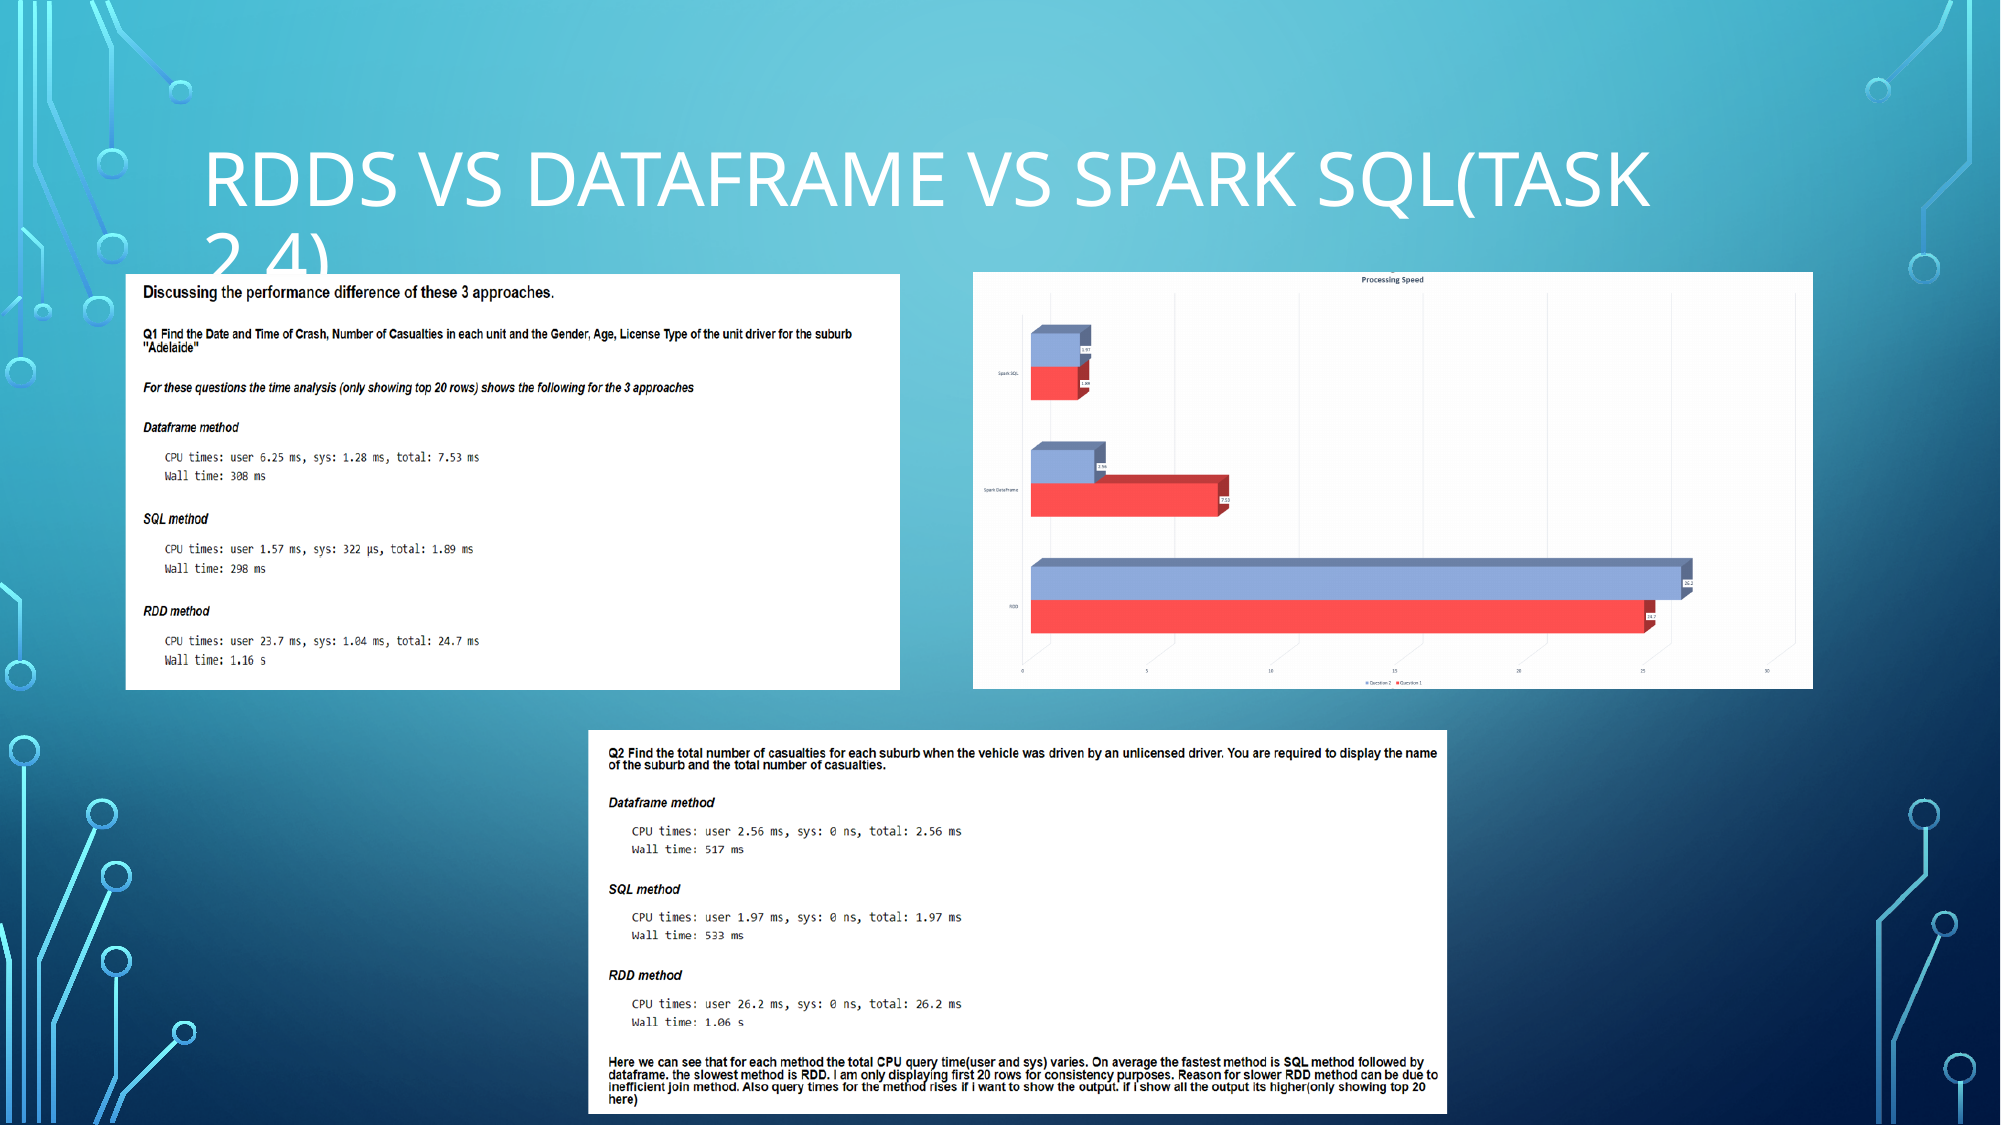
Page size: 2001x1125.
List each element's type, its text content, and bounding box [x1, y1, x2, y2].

title RDDs vs DataFrame vs Spark SQL(Task 2.4) [901, 101, 1813, 344]
picture [973, 272, 1813, 689]
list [125, 0, 901, 690]
picture [588, 729, 1448, 1125]
